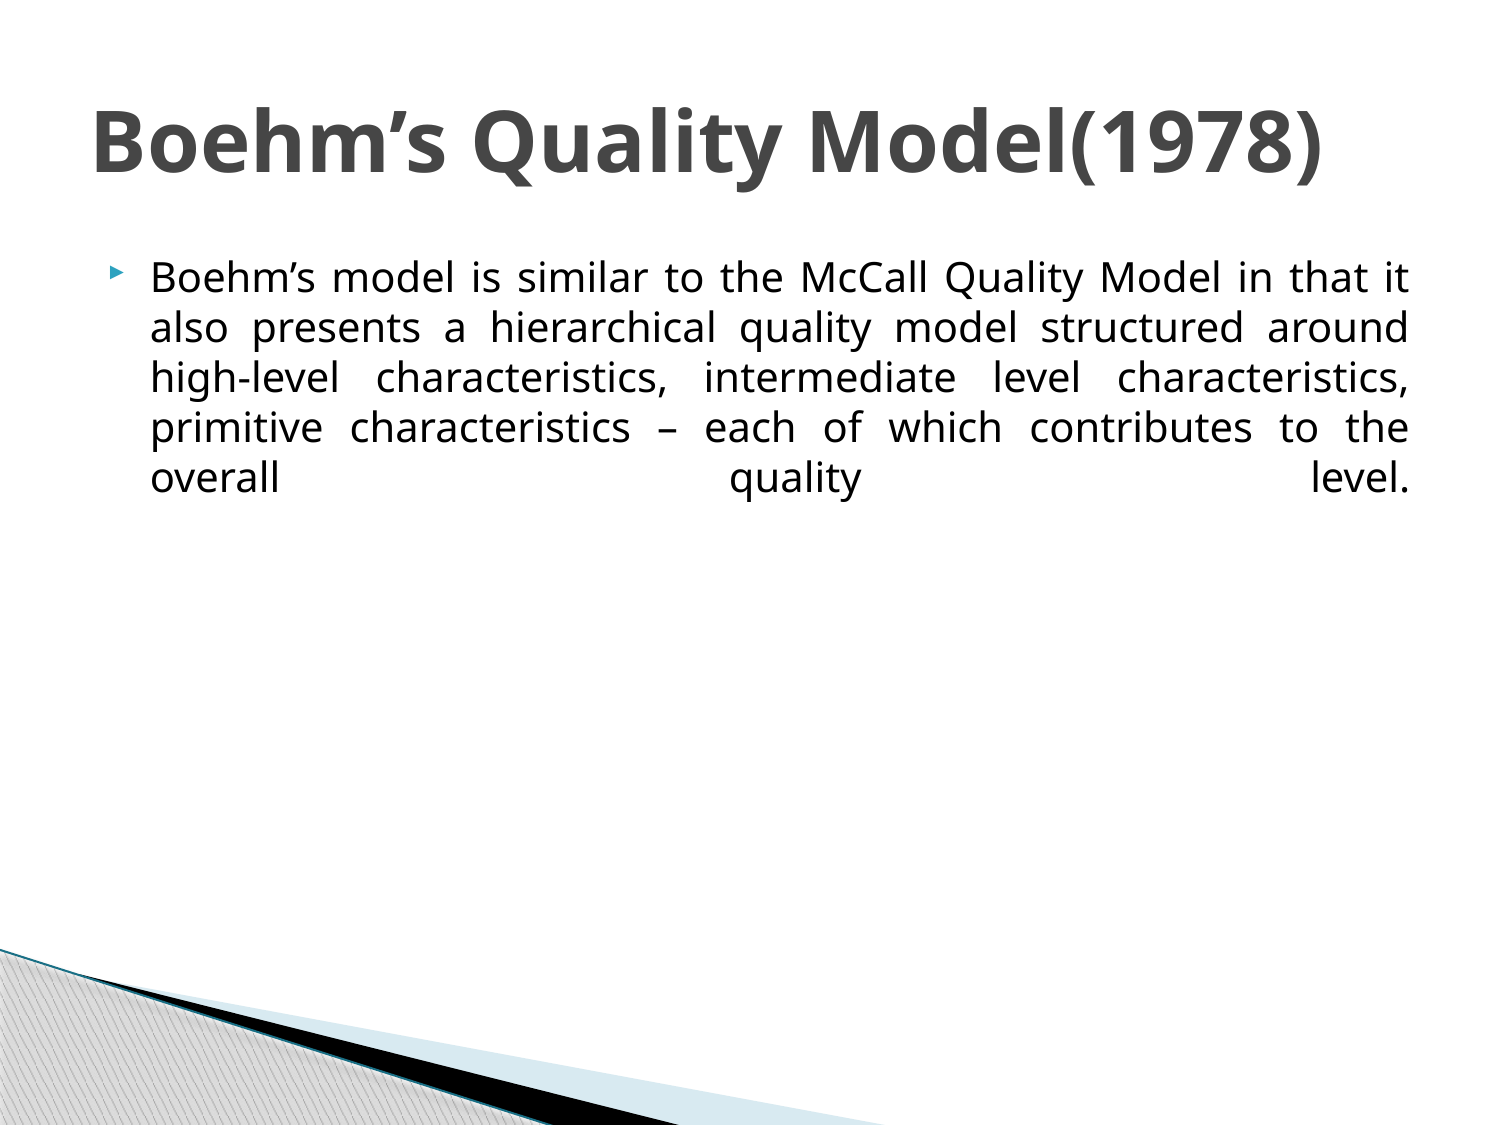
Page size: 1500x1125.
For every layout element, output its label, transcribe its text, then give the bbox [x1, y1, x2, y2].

list Boehm’s model is similar to the McCall Quality Model in that it also presents a hierarchical quality model structured around high-level characteristics, intermediate level characteristics, primitive characteristics – each of which contributes to the overall quality level. [75, 243, 1425, 986]
title Boehm’s Quality Model(1978) [75, 45, 1425, 233]
